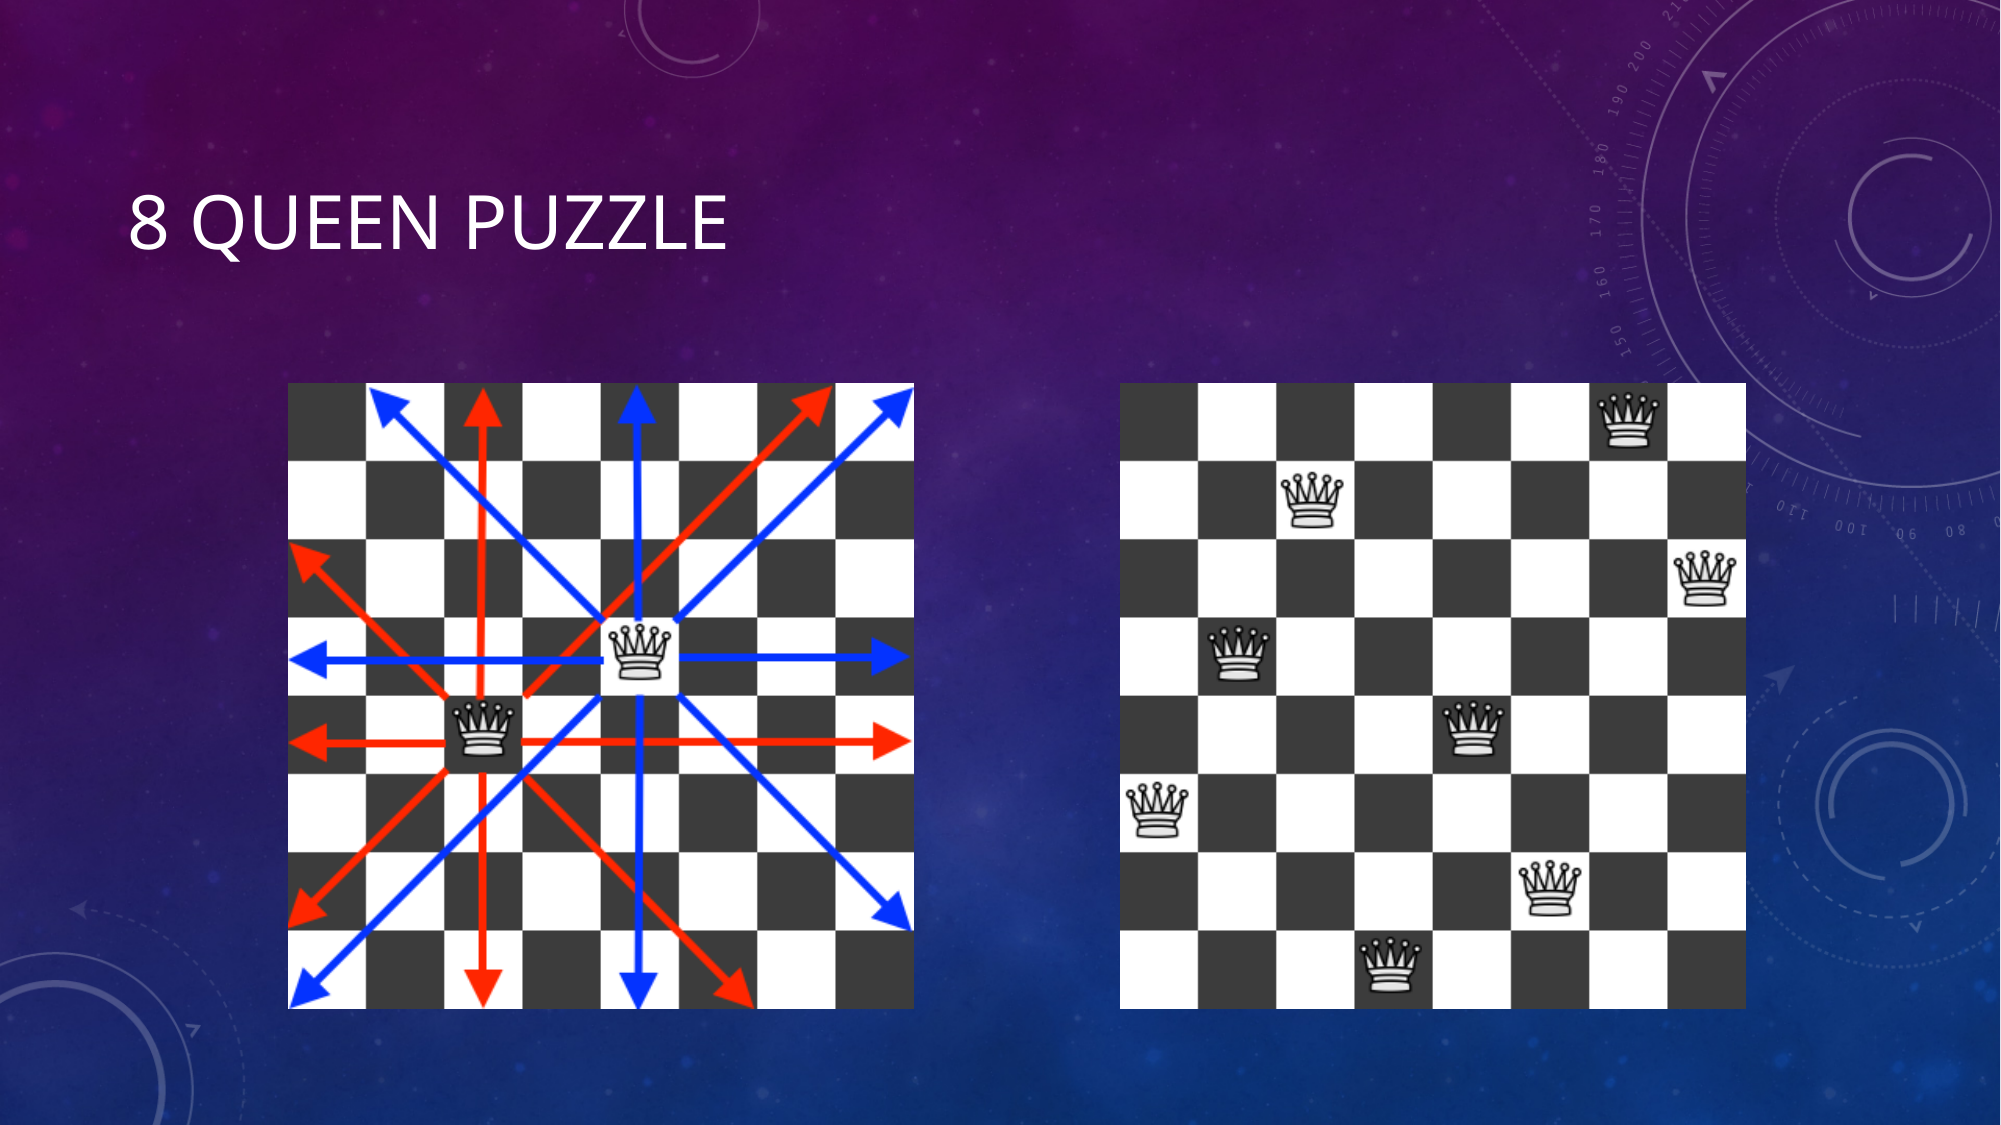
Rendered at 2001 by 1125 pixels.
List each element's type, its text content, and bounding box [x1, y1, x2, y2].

picture [0, 0, 2001, 1125]
title 8 Queen puzzle [112, 99, 1366, 339]
